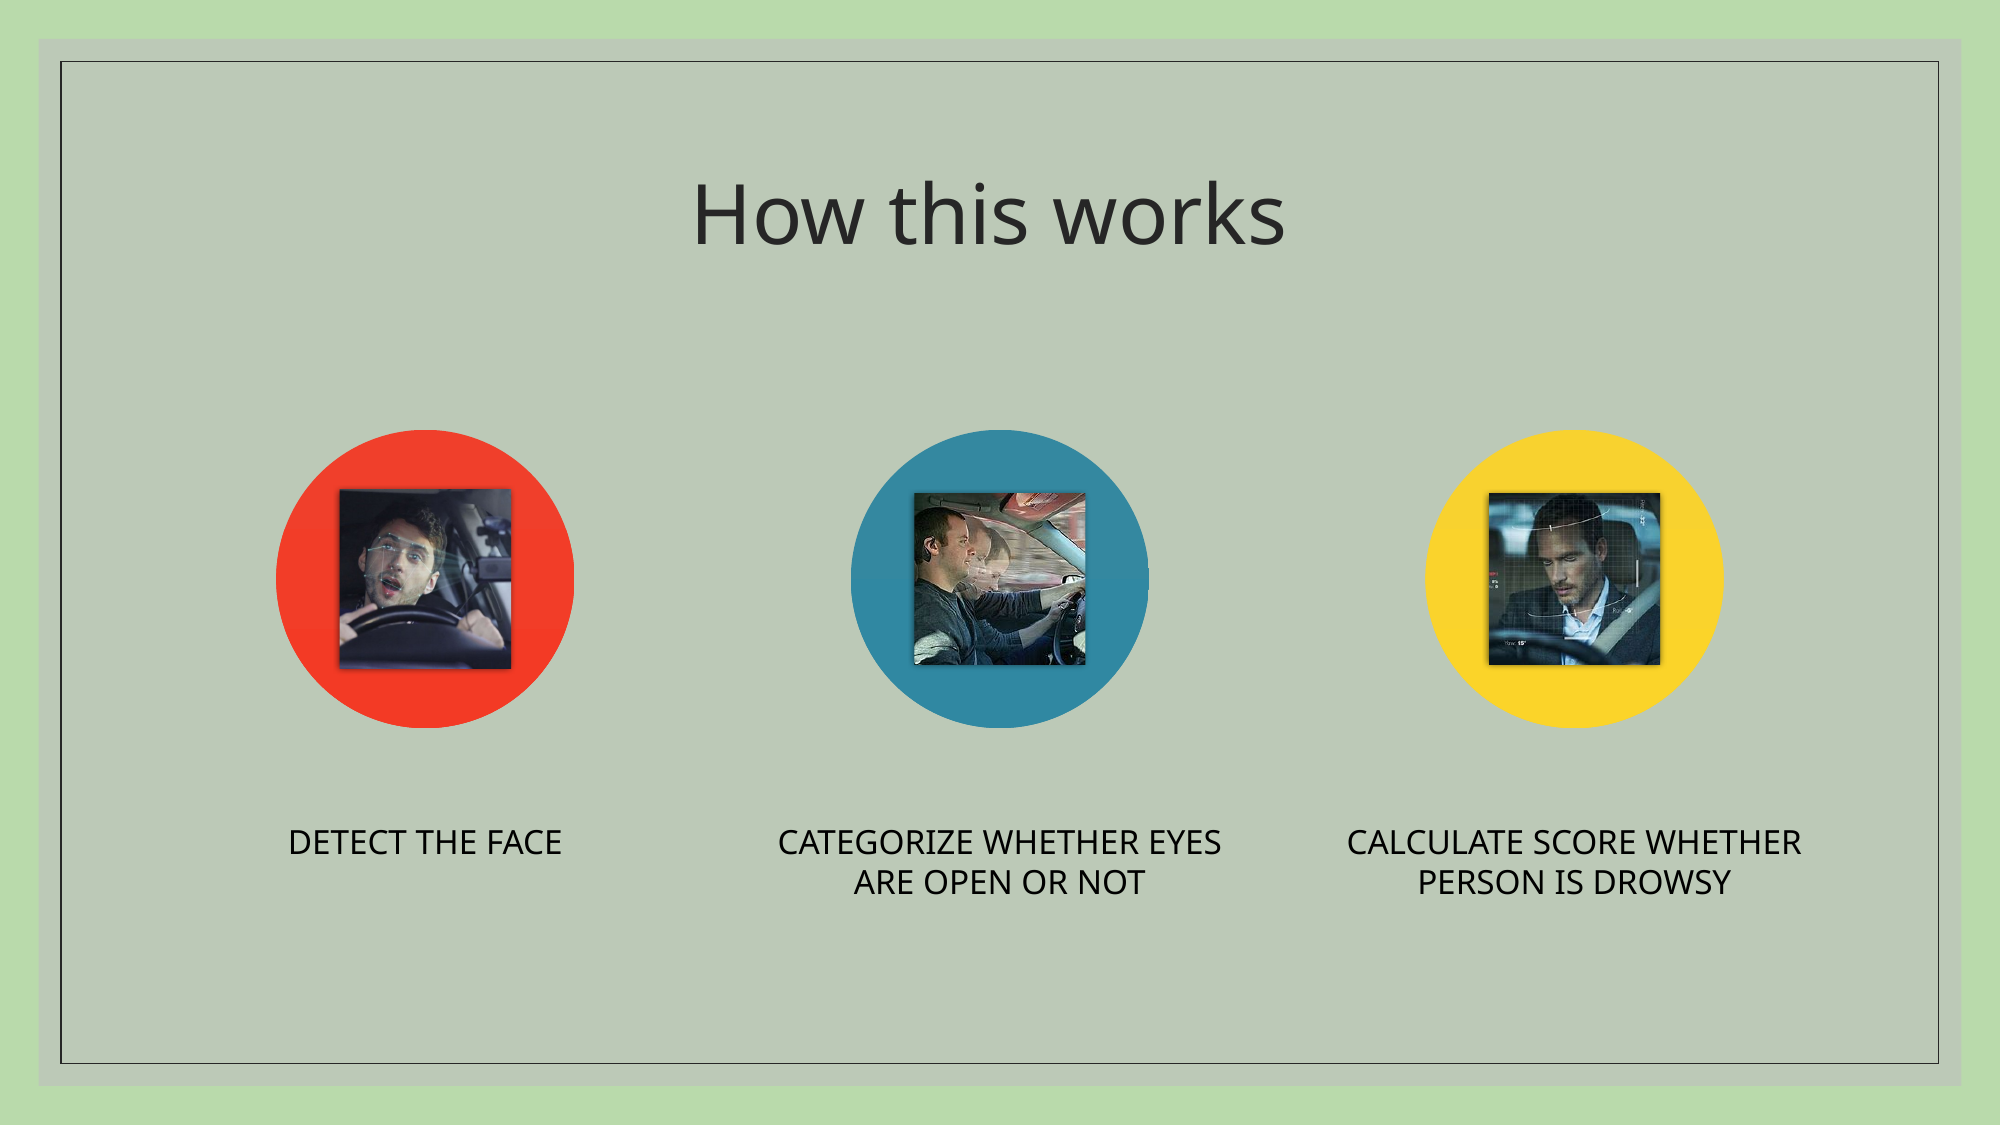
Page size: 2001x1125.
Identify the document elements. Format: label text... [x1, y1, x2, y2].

title How this works [174, 105, 1825, 331]
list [174, 378, 1825, 991]
